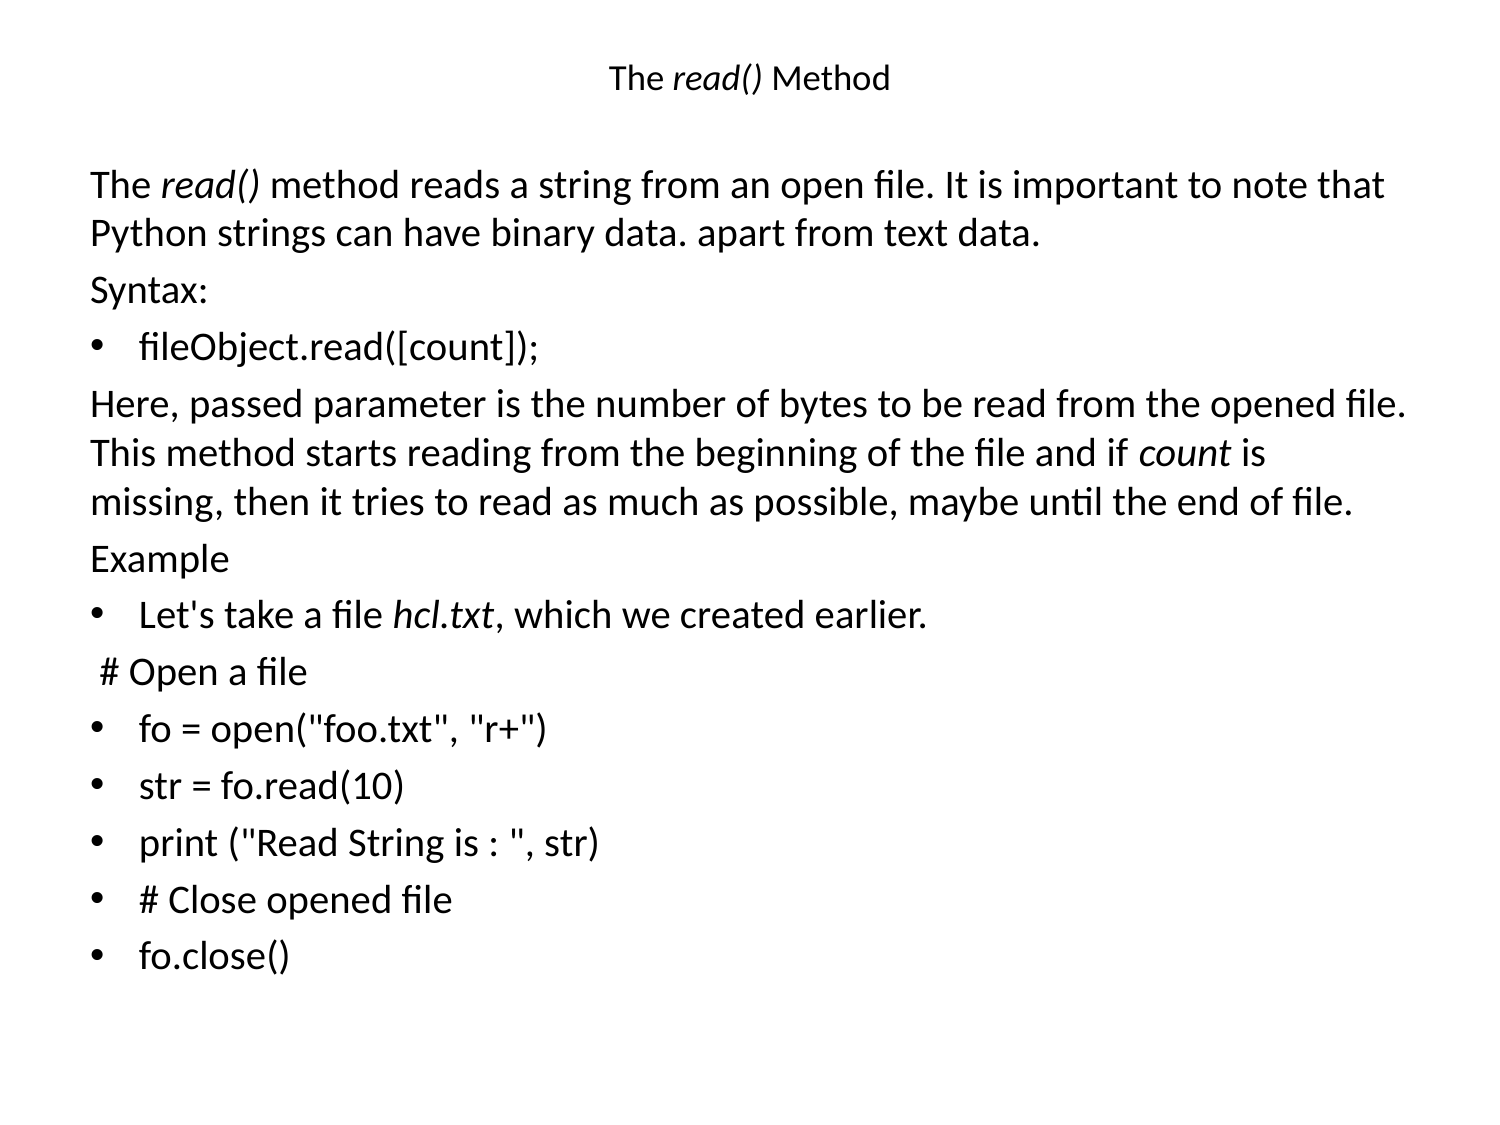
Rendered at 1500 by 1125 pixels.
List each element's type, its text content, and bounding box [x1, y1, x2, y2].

list The read() method reads a string from an open file. It is important to note that Python strings can have binary data. apart from text data. Syntax: fileObject.read([count]); Here, passed parameter is the number of bytes to be read from the opened file. This method starts reading from the beginning of the file and if count is missing, then it tries to read as much as possible, maybe until the end of file. Example Let's take a file hcl.txt, which we created earlier. # Open a file fo = open("foo.txt", "r+") str = fo.read(10) print ("Read String is : ", str) # Close opened file fo.close() [75, 149, 1425, 1005]
title The read() Method [75, 45, 1425, 149]
